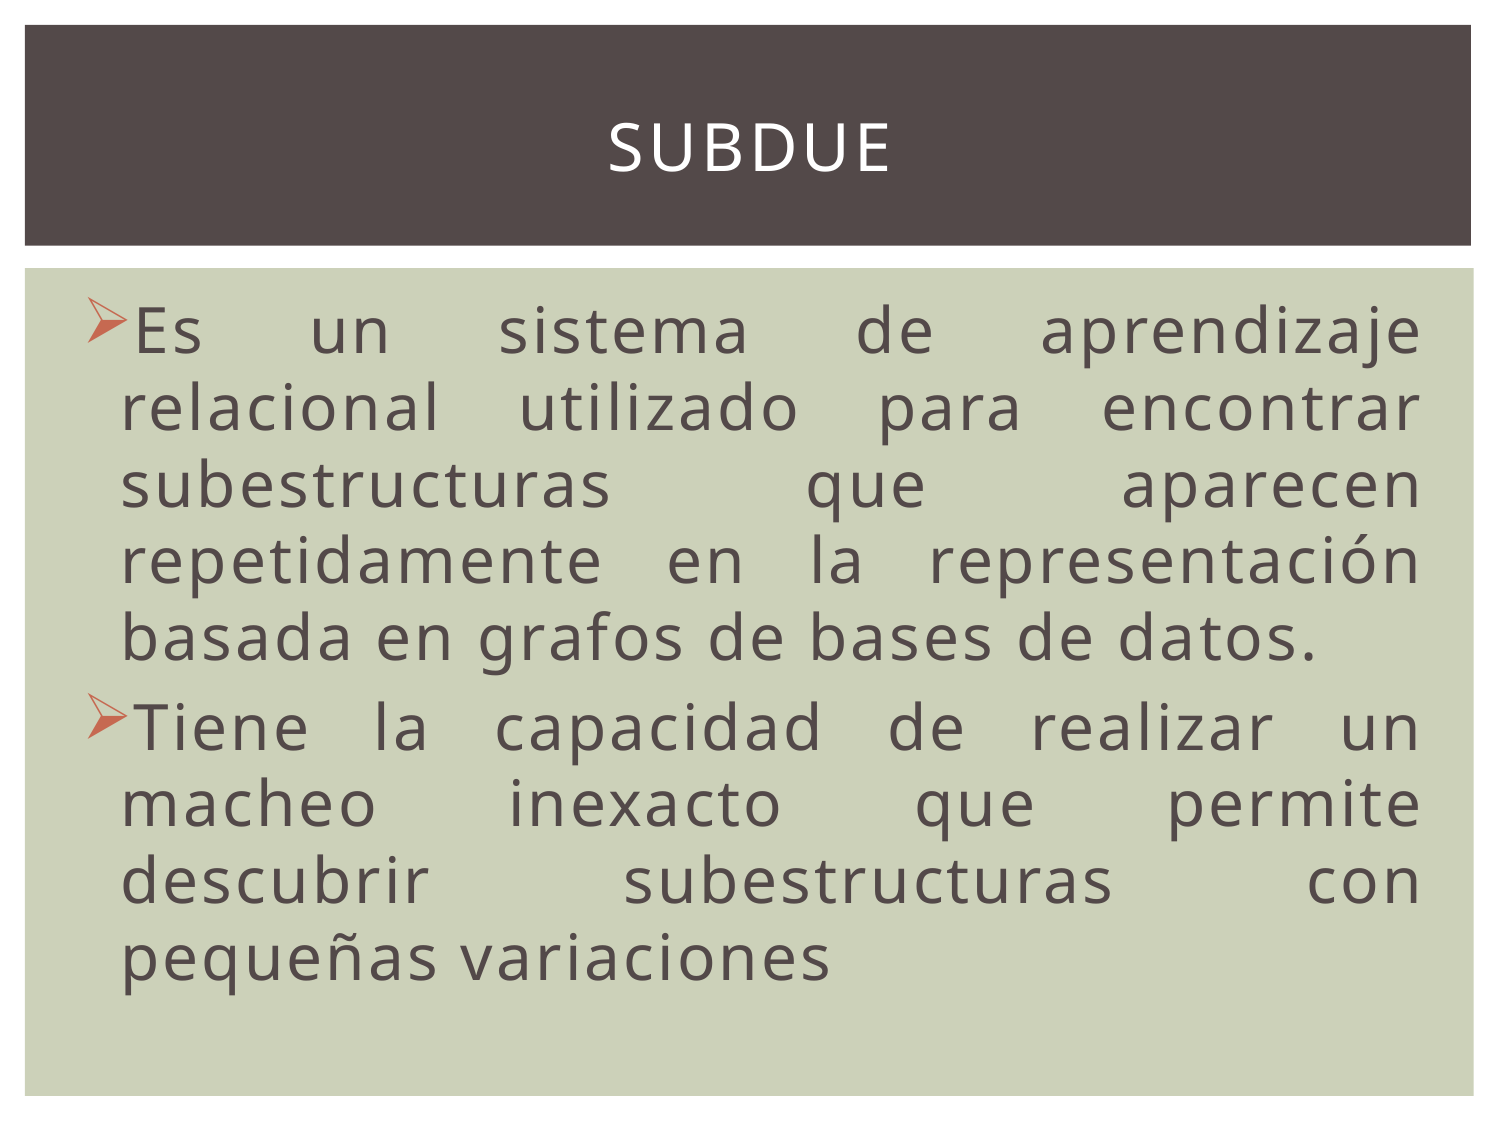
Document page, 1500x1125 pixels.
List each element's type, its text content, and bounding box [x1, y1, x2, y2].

title subdue [62, 58, 1438, 232]
list Es un sistema de aprendizaje relacional utilizado para encontrar subestructuras que aparecen repetidamente en la representación basada en grafos de bases de datos. Tiene la capacidad de realizar un macheo inexacto que permite descubrir subestructuras con pequeñas variaciones [62, 281, 1442, 1005]
